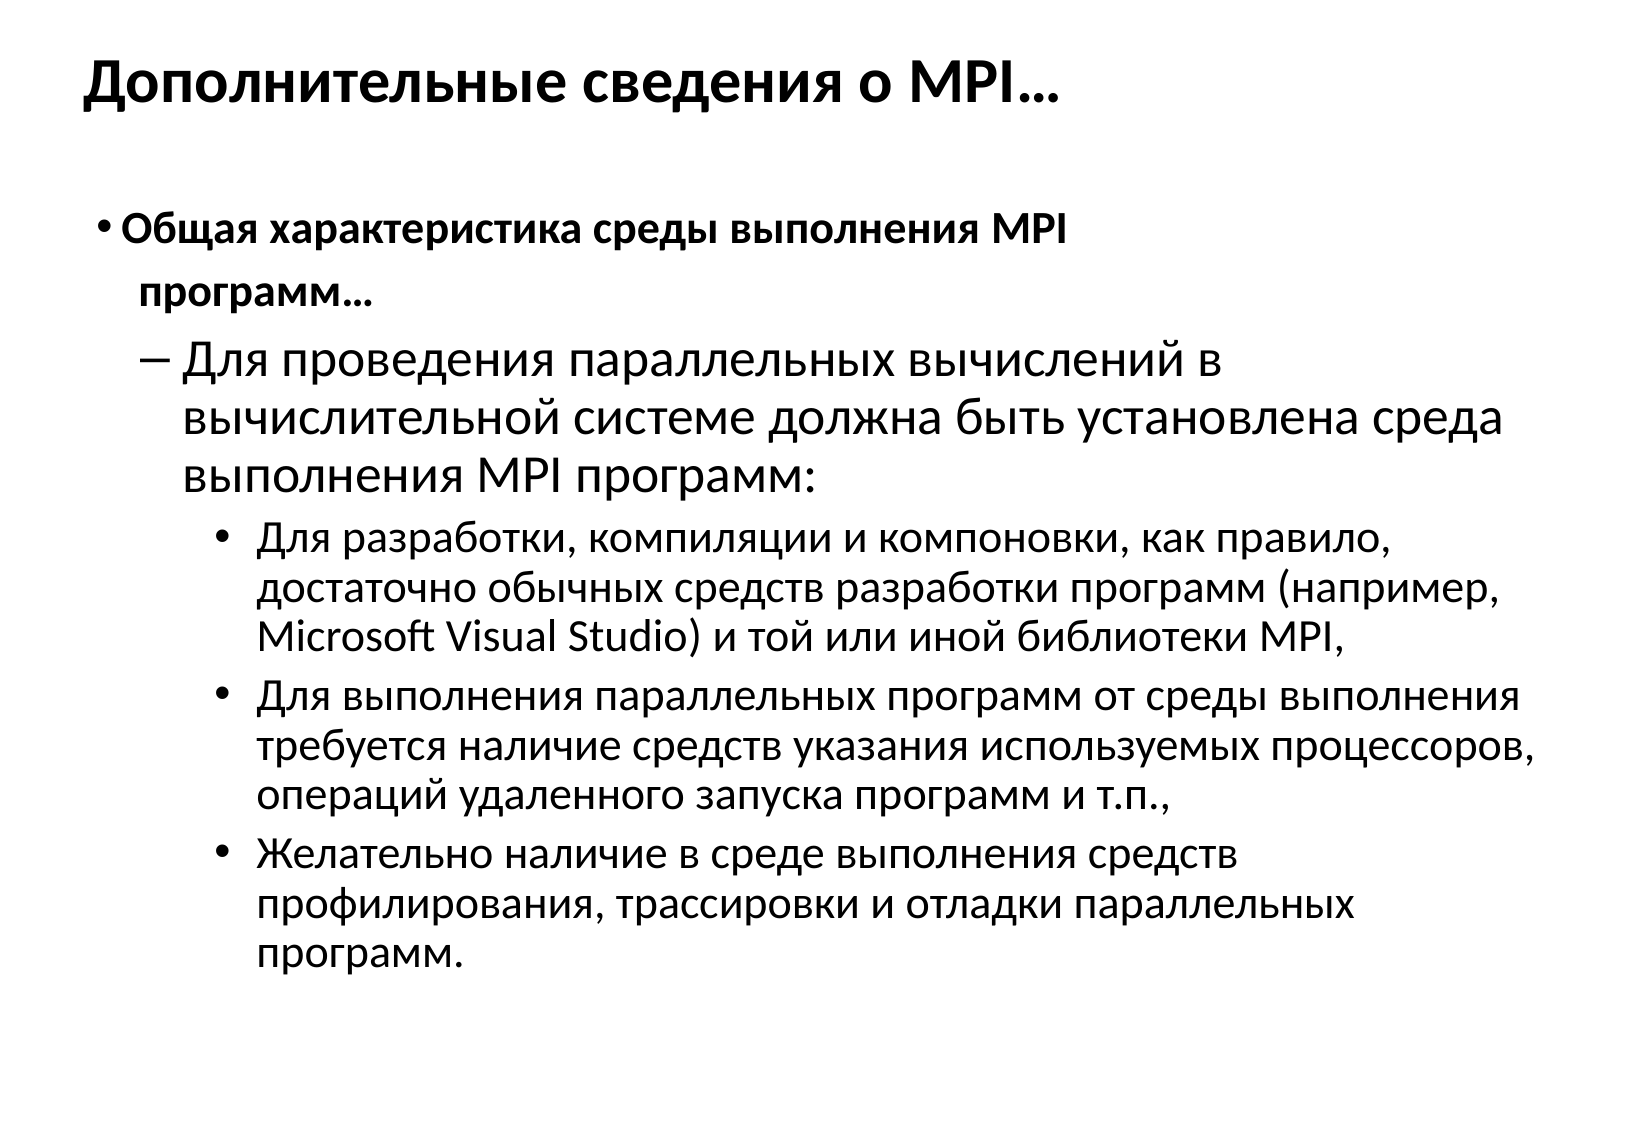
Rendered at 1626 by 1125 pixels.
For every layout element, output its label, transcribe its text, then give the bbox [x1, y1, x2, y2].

list Общая характеристика среды выполнения MPI программ… Для проведения параллельных вычислений в вычислительной системе должна быть установлена среда выполнения MPI программ: Для разработки, компиляции и компоновки, как правило, достаточно обычных средств разработки программ (например, Microsoft Visual Studio) и той или иной библиотеки MPI, Для выполнения параллельных программ от среды выполнения требуется наличие средств указания используемых процессоров, операций удаленного запуска программ и т.п., Желательно наличие в среде выполнения средств профилирования, трассировки и отладки параллельных программ. [80, 196, 1569, 355]
title Дополнительные сведения о MPI… [67, 30, 1581, 124]
list Общая характеристика среды выполнения MPI программ… Для проведения параллельных вычислений в вычислительной системе должна быть установлена среда выполнения MPI программ: Для разработки, компиляции и компоновки, как правило, достаточно обычных средств разработки программ (например, Microsoft Visual Studio) и той или иной библиотеки MPI, Для выполнения параллельных программ от среды выполнения требуется наличие средств указания используемых процессоров, операций удаленного запуска программ и т.п., Желательно наличие в среде выполнения средств профилирования, трассировки и отладки параллельных программ. [80, 358, 1569, 372]
list Общая характеристика среды выполнения MPI программ… Для проведения параллельных вычислений в вычислительной системе должна быть установлена среда выполнения MPI программ: Для разработки, компиляции и компоновки, как правило, достаточно обычных средств разработки программ (например, Microsoft Visual Studio) и той или иной библиотеки MPI, Для выполнения параллельных программ от среды выполнения требуется наличие средств указания используемых процессоров, операций удаленного запуска программ и т.п., Желательно наличие в среде выполнения средств профилирования, трассировки и отладки параллельных программ. [80, 373, 1569, 1000]
